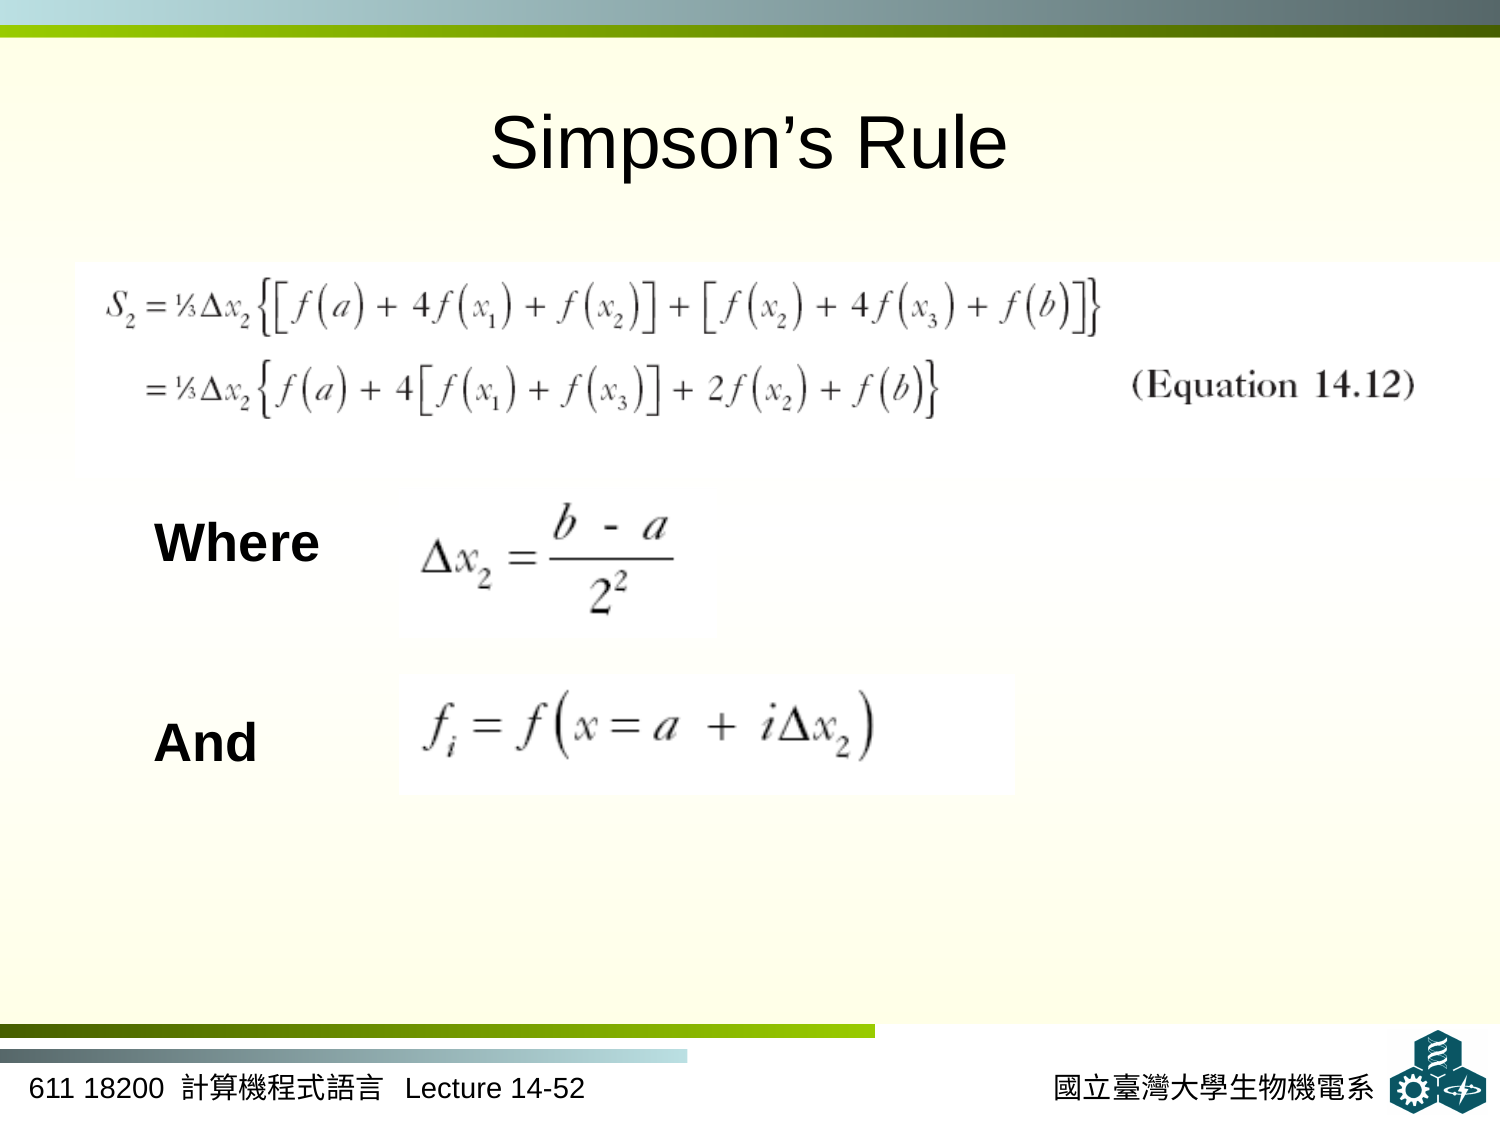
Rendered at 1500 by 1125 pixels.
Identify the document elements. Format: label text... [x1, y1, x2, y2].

text_box Where [124, 499, 350, 580]
picture [1387, 1029, 1488, 1115]
picture [399, 487, 717, 638]
picture [74, 262, 1500, 478]
text_box And [99, 699, 313, 780]
title Simpson’s Rule [74, 44, 1426, 233]
picture [399, 674, 1016, 796]
